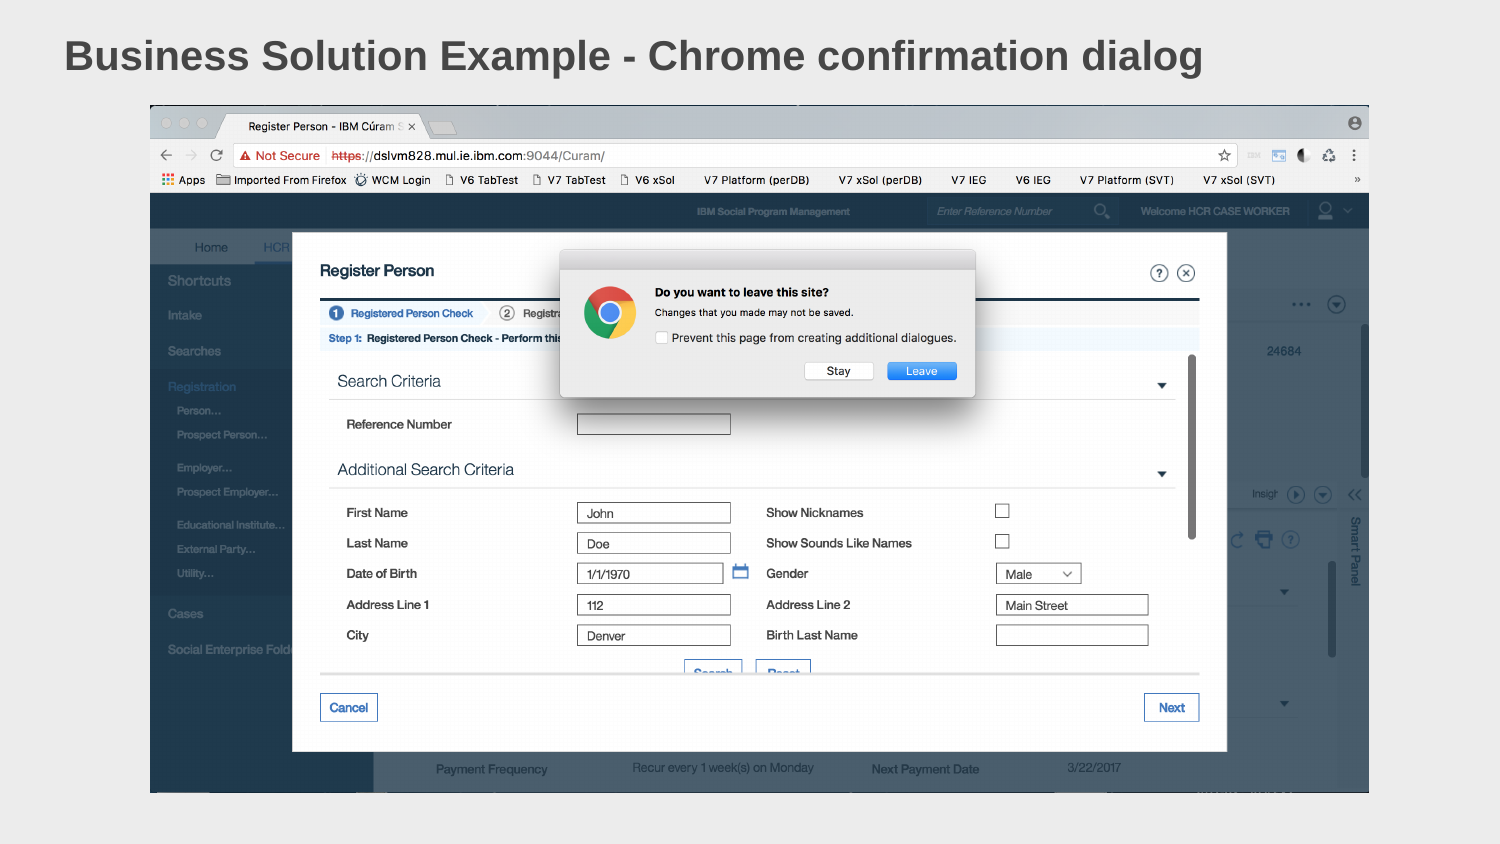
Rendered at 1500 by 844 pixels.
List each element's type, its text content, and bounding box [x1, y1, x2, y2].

title Business Solution Example - Chrome confirmation dialog [64, 28, 1455, 82]
picture [150, 105, 1369, 793]
